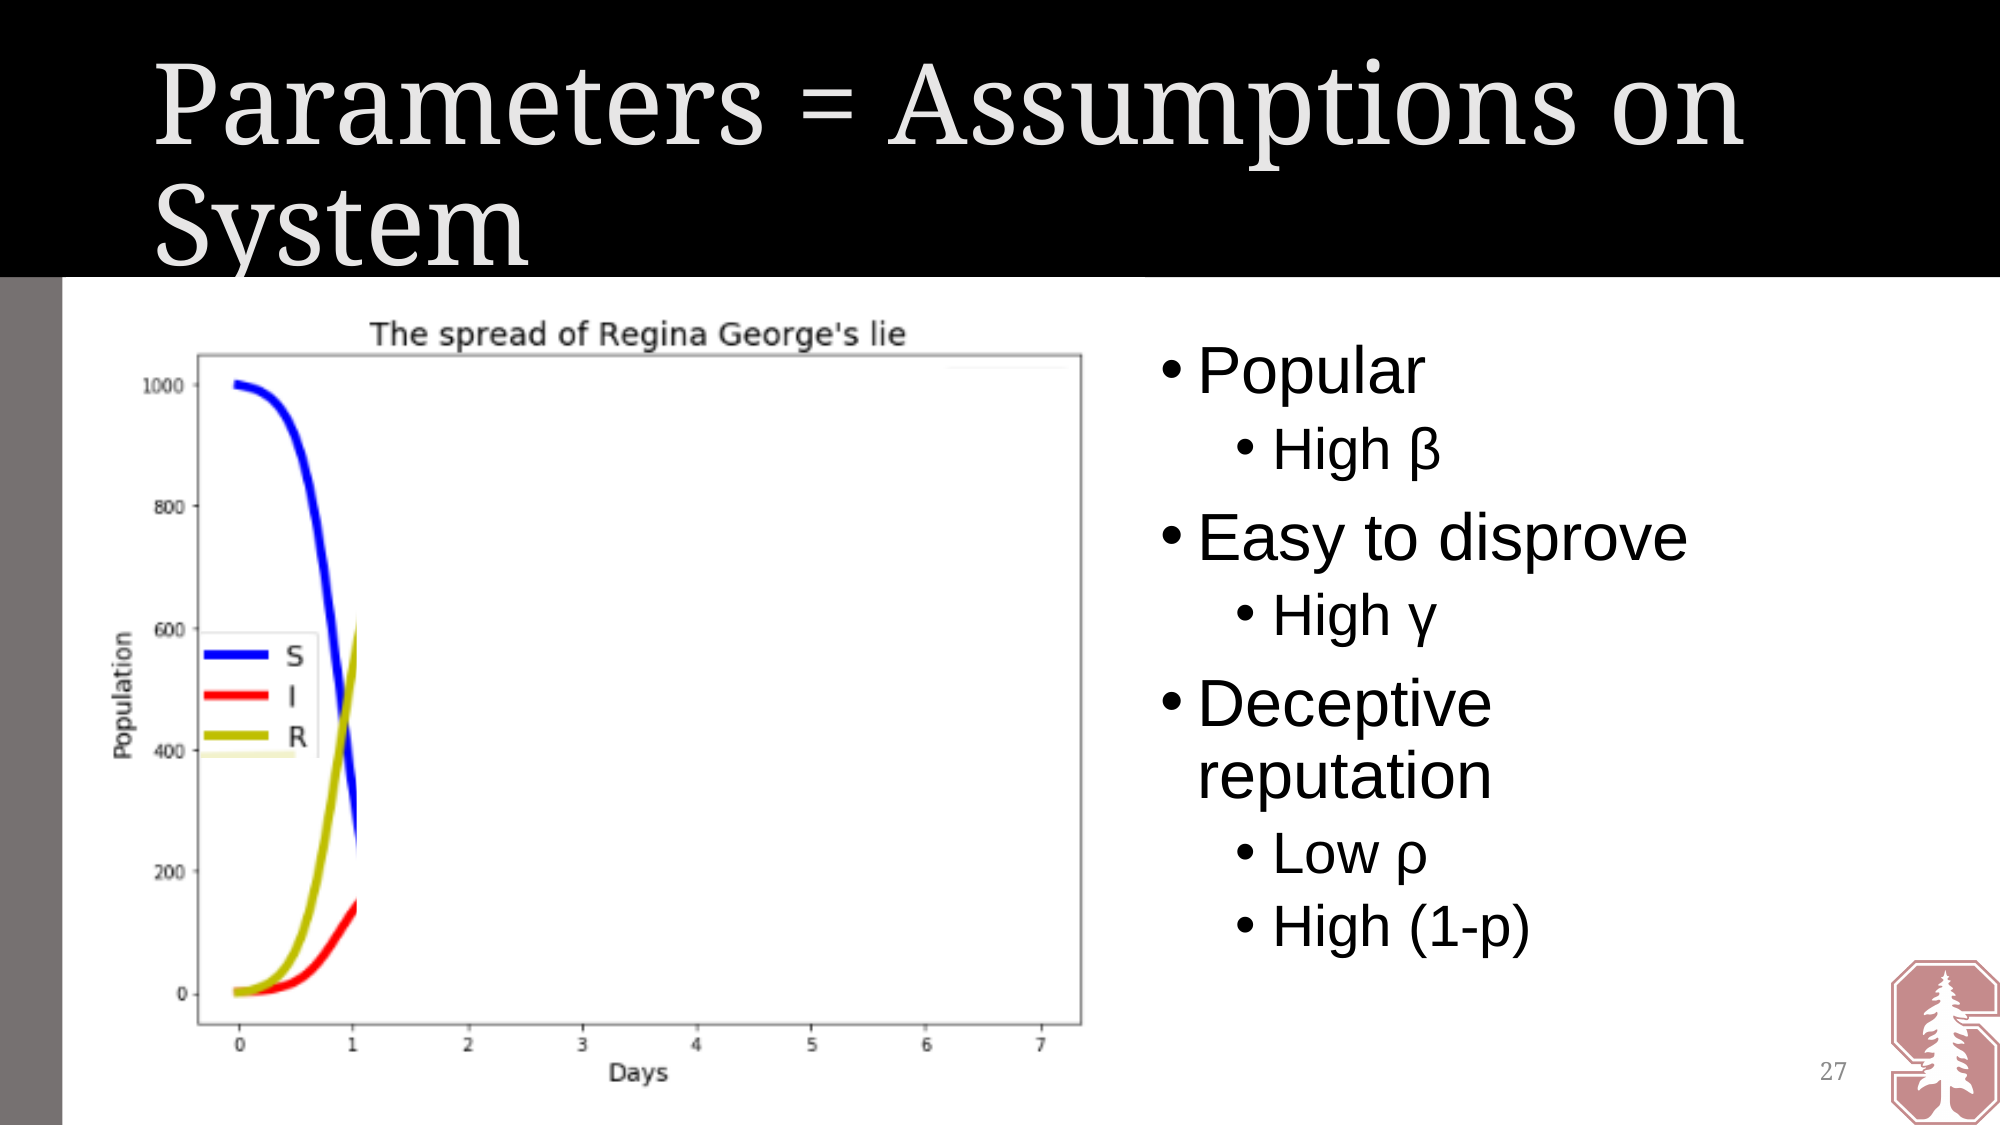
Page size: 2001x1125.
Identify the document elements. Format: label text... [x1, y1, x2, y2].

picture [66, 277, 1145, 1112]
slide_number 27 [1412, 1042, 1863, 1103]
list Popular High β Easy to disprove High γ Deceptive reputation Low ρ High (1-p) [1145, 328, 1764, 1043]
title Parameters = Assumptions on System [137, 59, 1863, 278]
